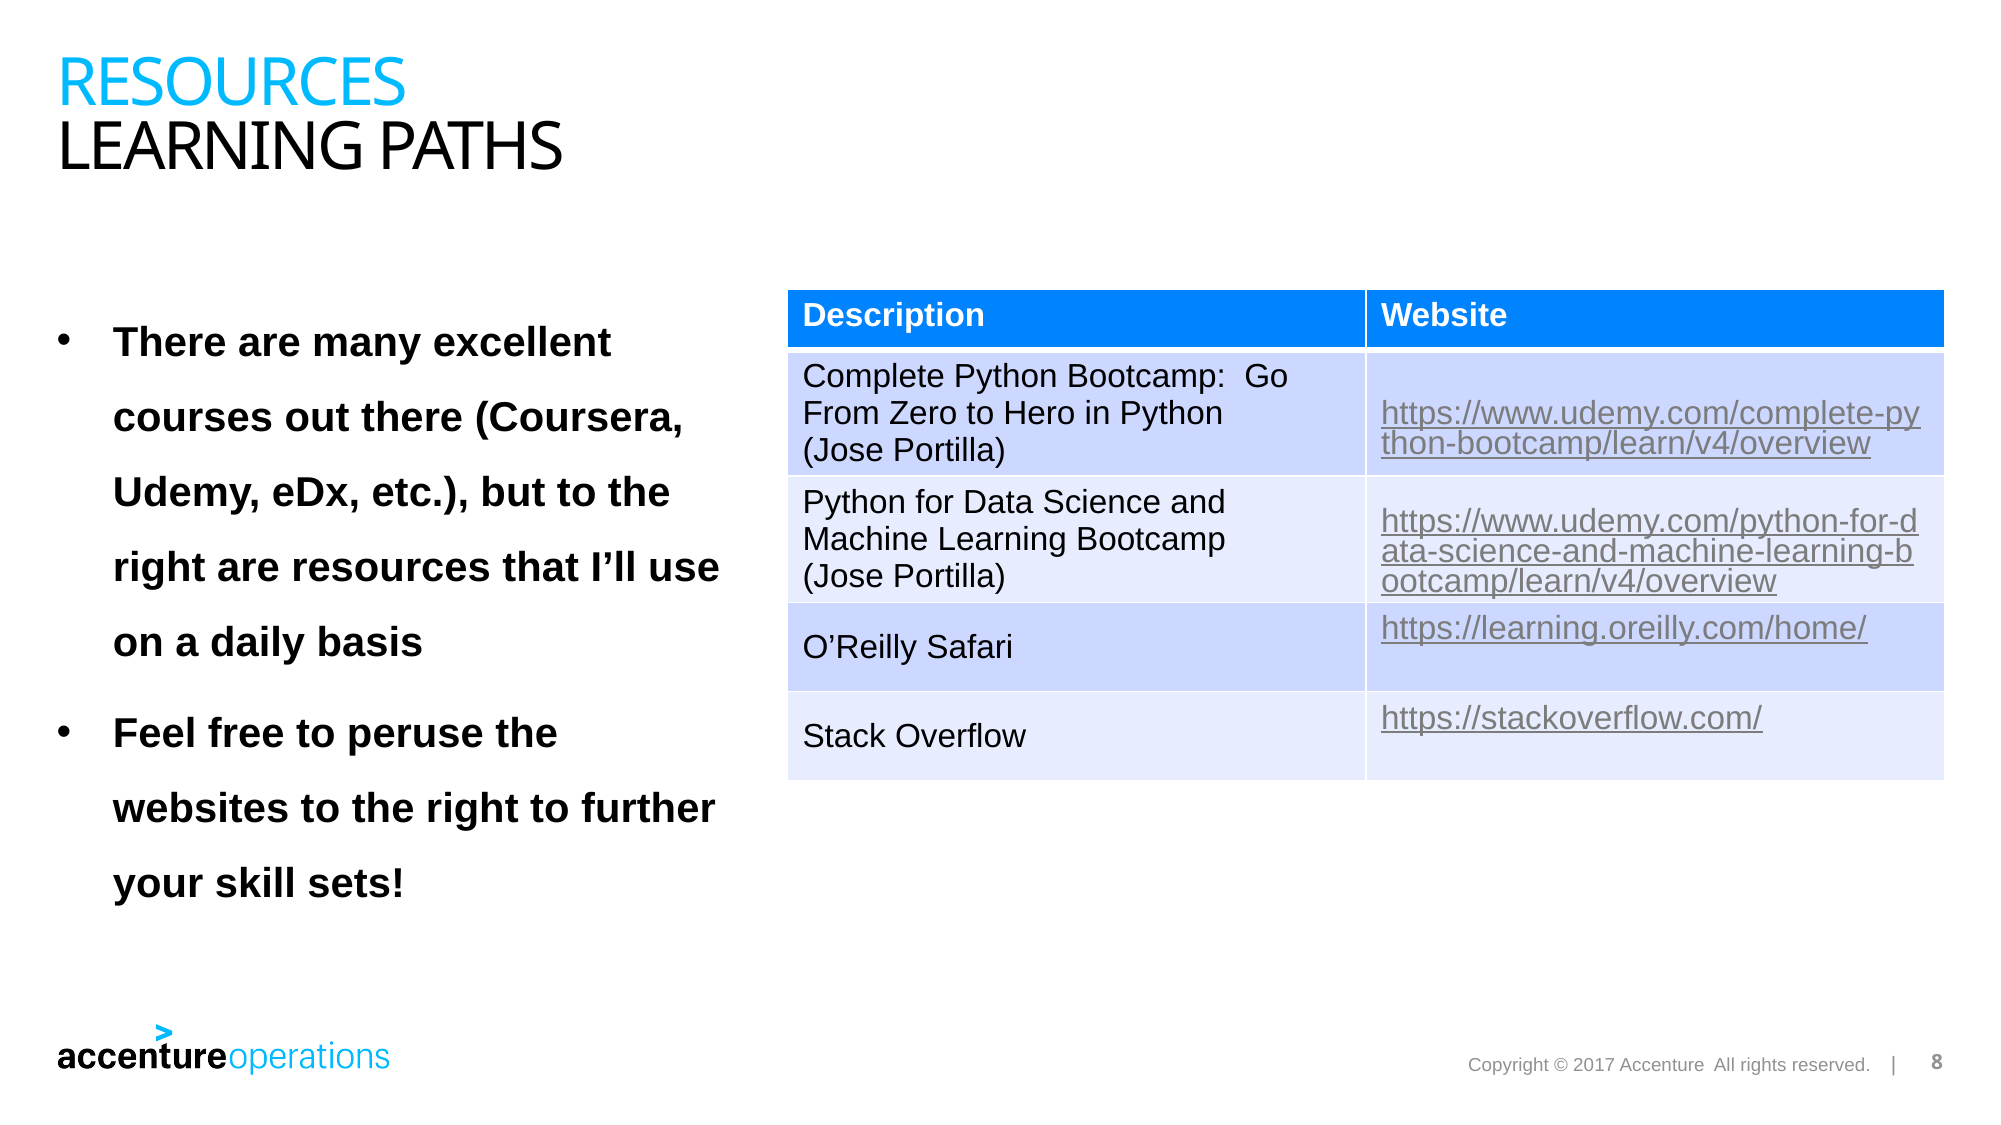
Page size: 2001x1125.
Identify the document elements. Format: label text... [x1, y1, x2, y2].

table_cell Stack Overflow [788, 692, 1365, 780]
title Resources Learning Paths [56, 54, 1702, 182]
table_cell Complete Python Bootcamp: Go From Zero to Hero in Python (Jose Portilla) [788, 353, 1365, 475]
picture [57, 1018, 390, 1079]
list There are many excellent courses out there (Coursera, Udemy, eDx, etc.), but to the right are resources that I’ll use on a daily basis Feel free to peruse the websites to the right to further your skill sets! [56, 289, 730, 994]
table_cell Python for Data Science and Machine Learning Bootcamp (Jose Portilla) [788, 477, 1365, 602]
table_cell https://learning.oreilly.com/home/ [1367, 603, 1944, 691]
table_cell O’Reilly Safari [788, 603, 1365, 691]
slide_number 8 [1887, 1046, 1943, 1079]
table_header Website [1367, 290, 1944, 347]
table_cell https://www.udemy.com/complete-python-bootcamp/learn/v4/overview [1367, 353, 1944, 475]
table_cell https://www.udemy.com/python-for-data-science-and-machine-learning-bootcamp/learn/v4/overview [1367, 477, 1944, 602]
table_cell https://stackoverflow.com/ [1367, 692, 1944, 780]
table_header Description [788, 290, 1365, 347]
